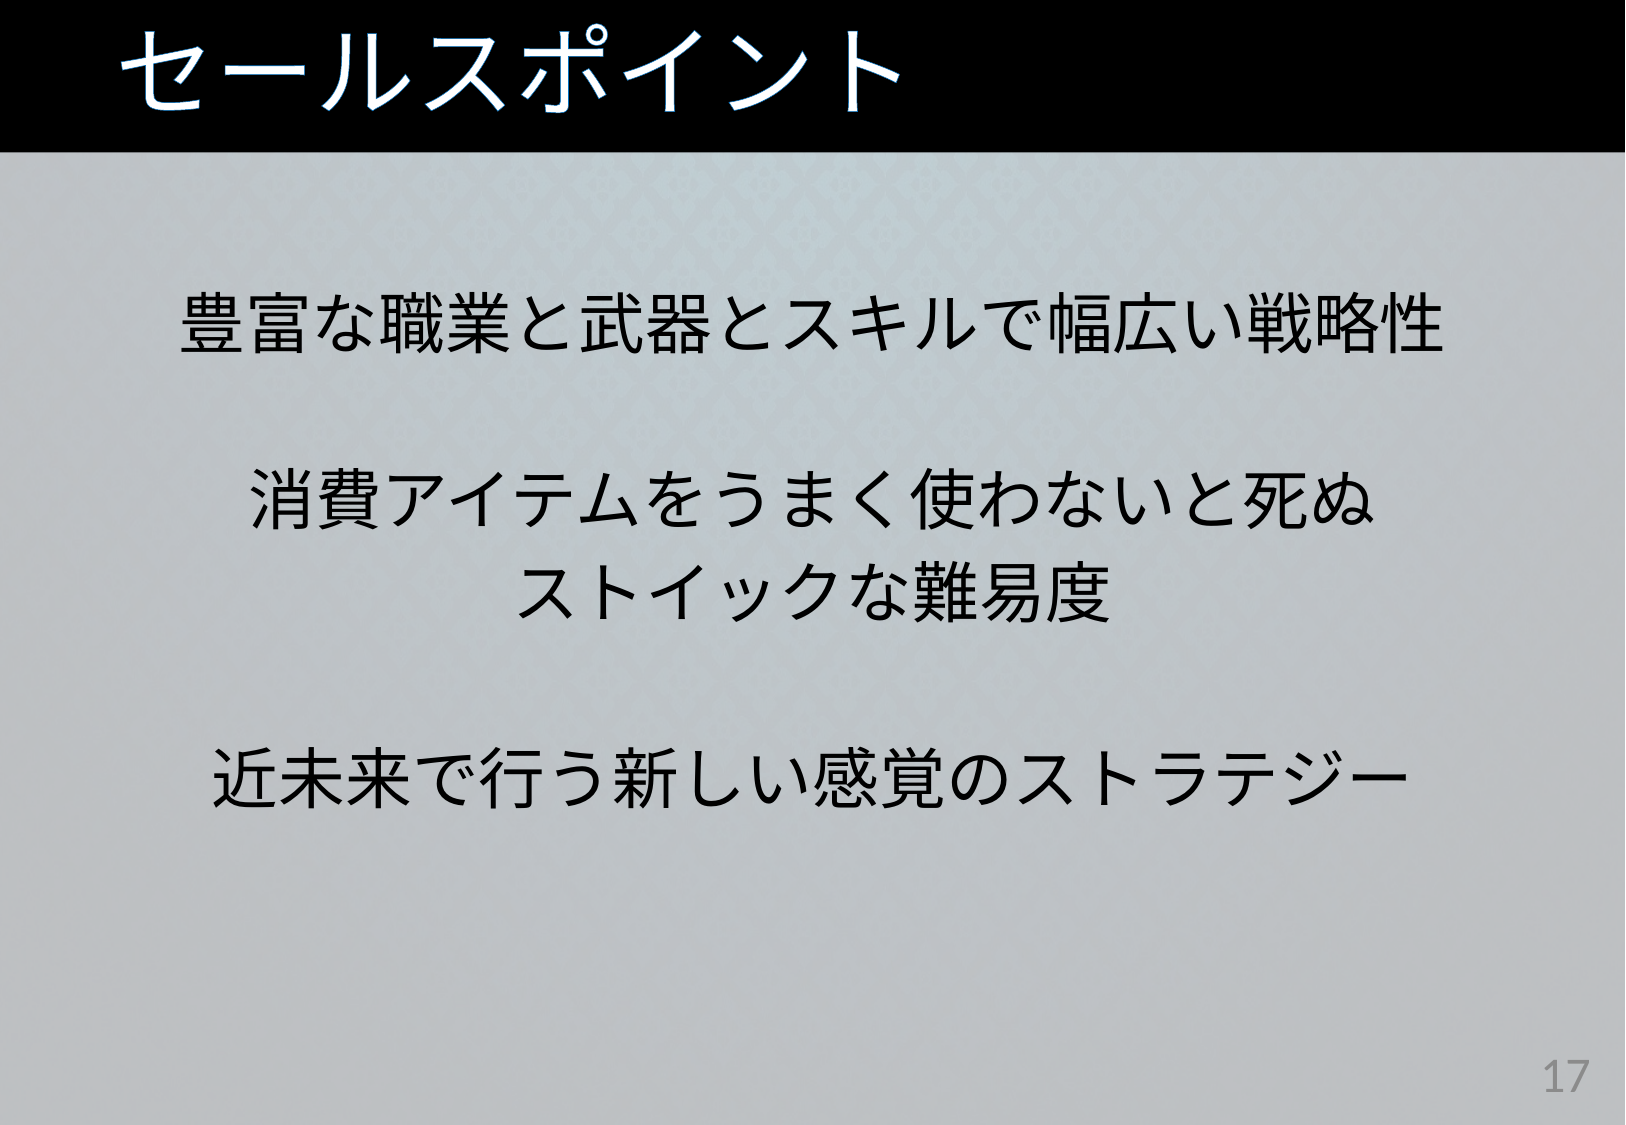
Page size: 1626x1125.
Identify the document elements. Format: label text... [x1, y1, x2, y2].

slide_number 17 [1513, 1042, 1606, 1103]
title セールスポイント [0, 0, 1625, 153]
list 豊富な職業と武器とスキルで幅広い戦略性 消費アイテムをうまく使わないと死ぬ ストイックな難易度 近未来で行う新しい感覚のストラテジー [111, 197, 1514, 912]
